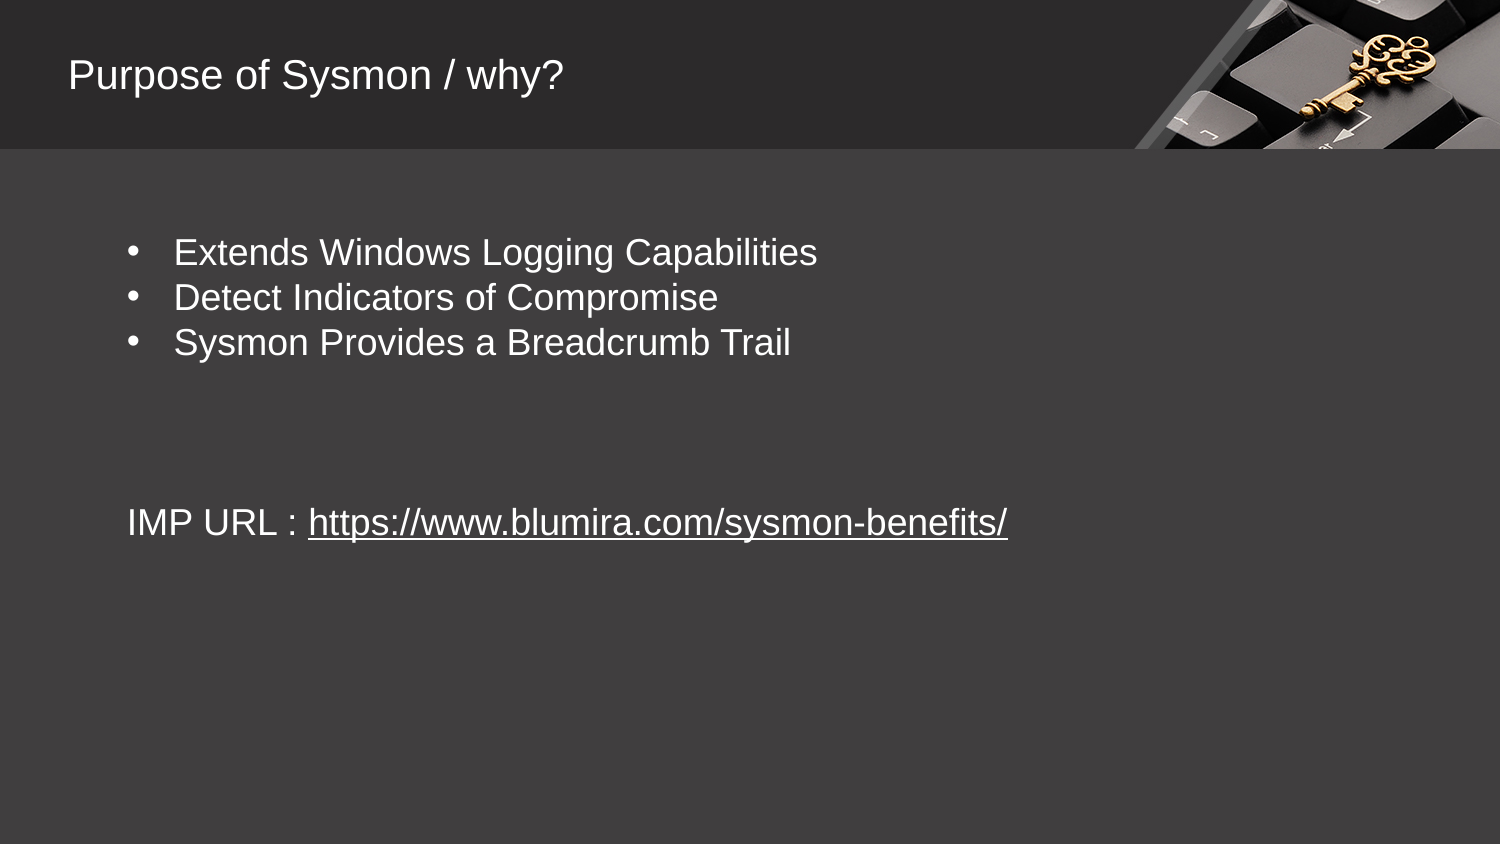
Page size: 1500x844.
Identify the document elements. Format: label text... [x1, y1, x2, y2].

picture [0, 0, 1500, 844]
text_box Extends Windows Logging Capabilities Detect Indicators of Compromise Sysmon Provides a Breadcrumb Trail IMP URL : https://www.blumira.com/sysmon-benefits/ [112, 220, 1376, 551]
list Purpose of Sysmon / why? [53, 25, 1105, 120]
